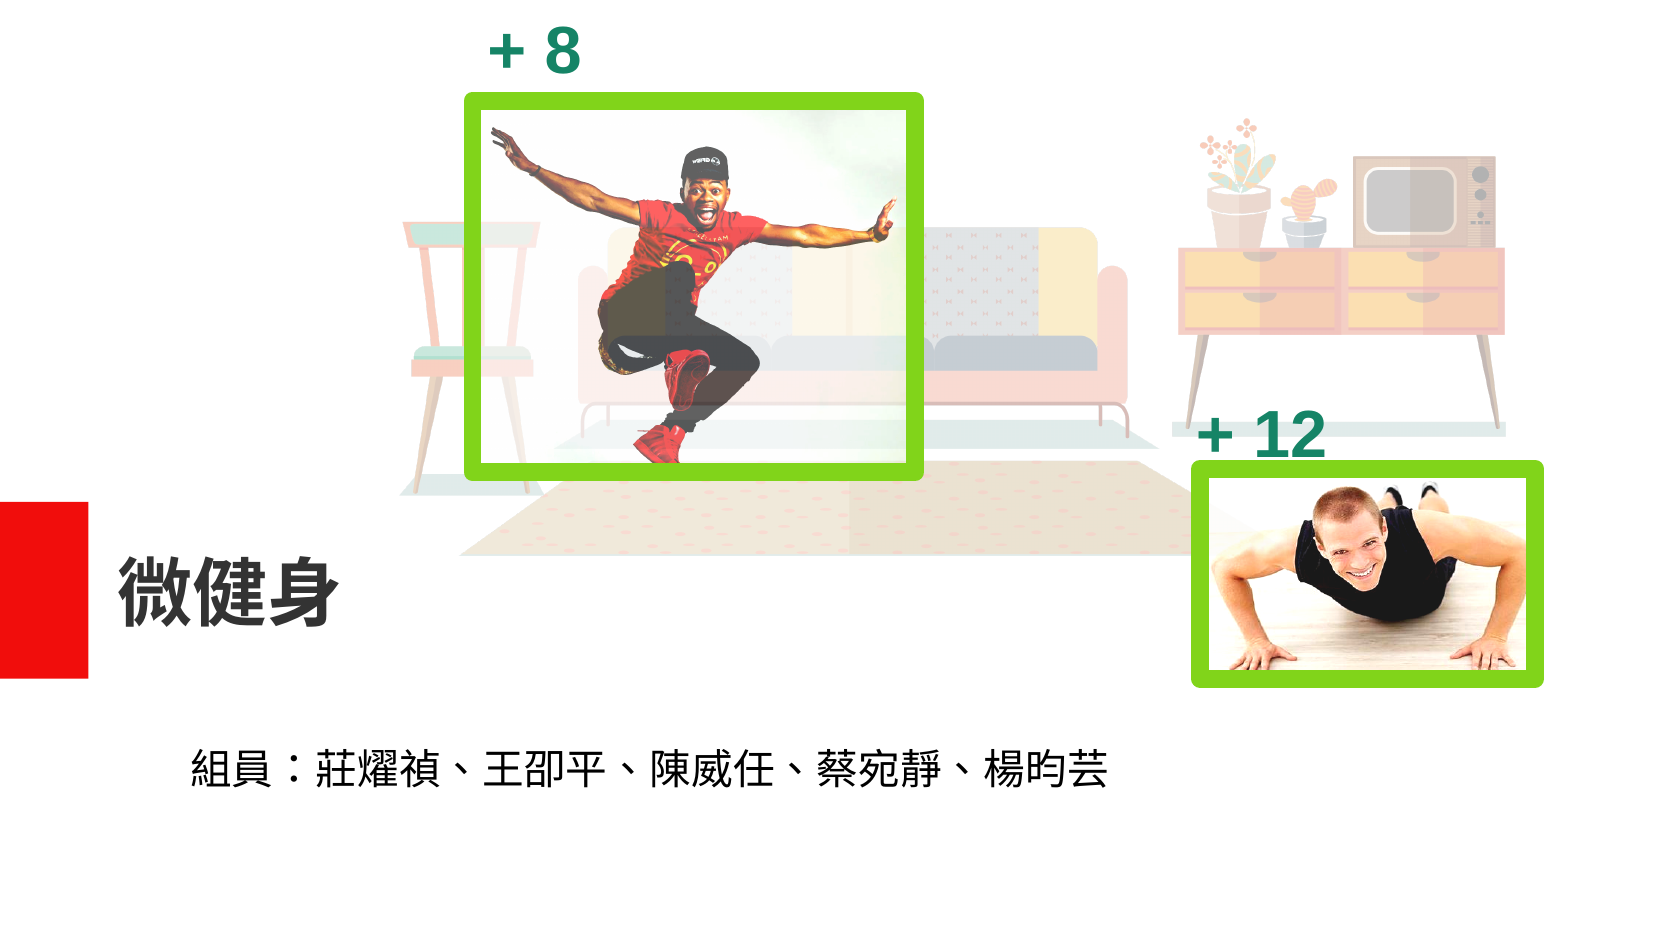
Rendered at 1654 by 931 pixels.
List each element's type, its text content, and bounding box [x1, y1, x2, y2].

text_box 組員：莊燿禎、王卲平、陳威任、蔡宛靜、楊昀芸 [118, 708, 1181, 827]
picture [399, 117, 1506, 556]
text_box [472, 0, 916, 473]
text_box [1180, 383, 1536, 679]
text_box 微健身 [117, 501, 1175, 679]
